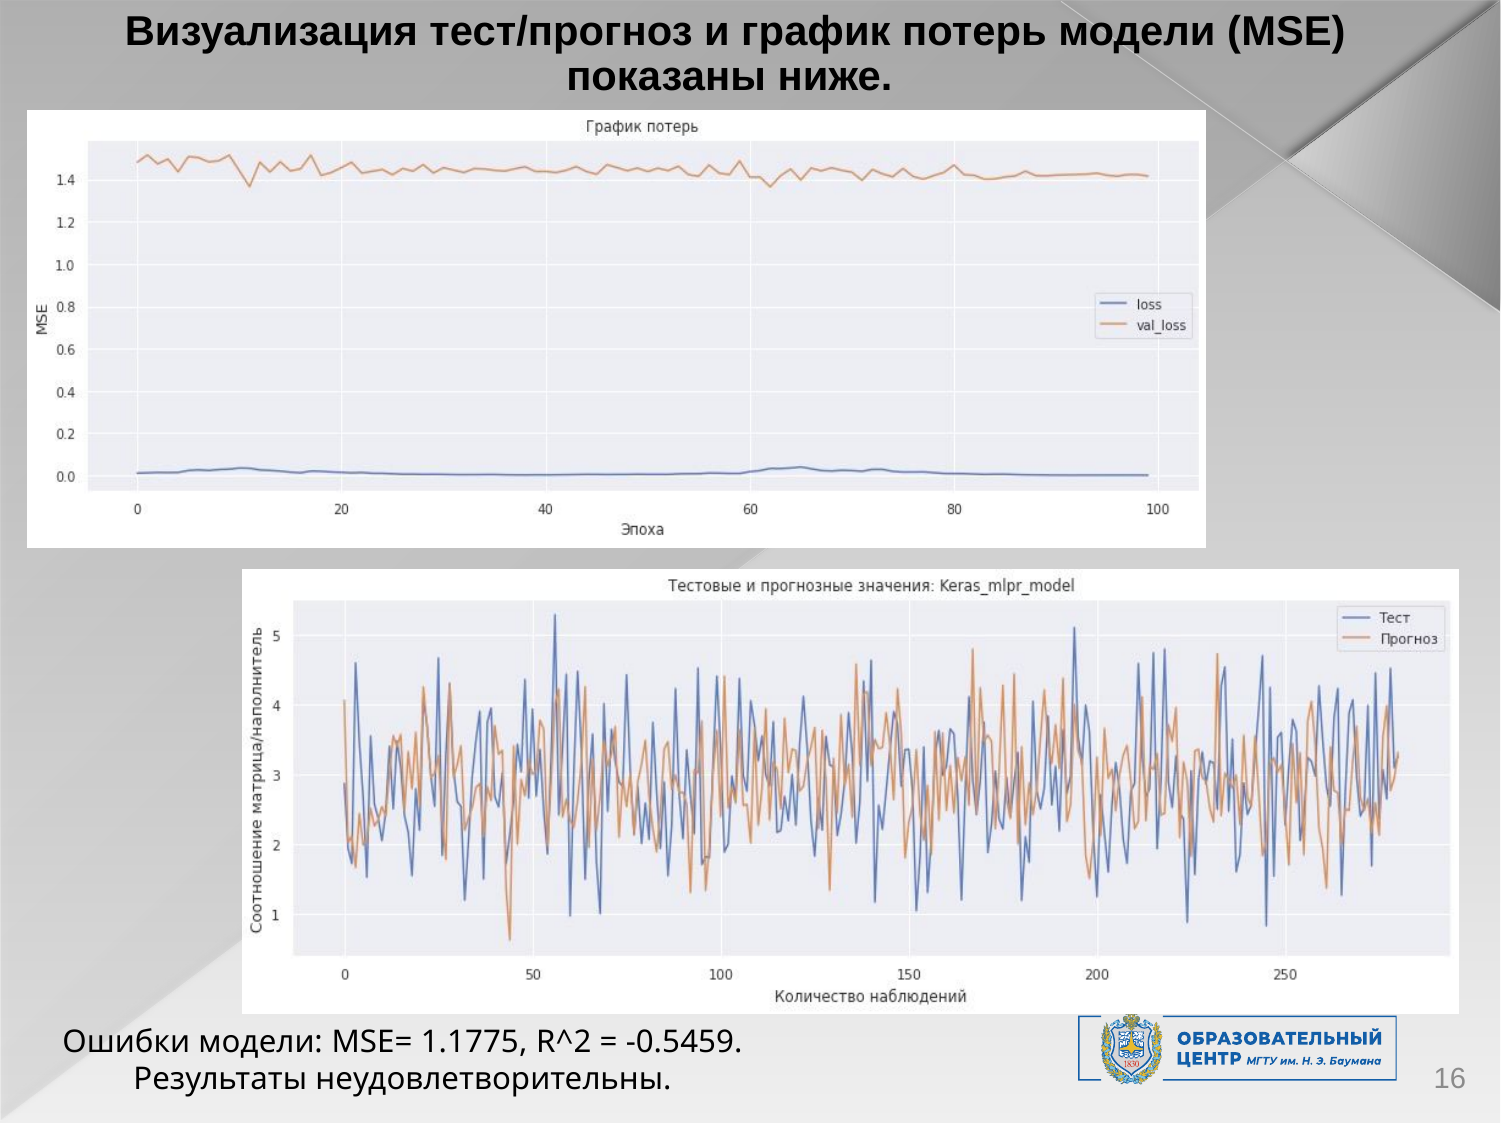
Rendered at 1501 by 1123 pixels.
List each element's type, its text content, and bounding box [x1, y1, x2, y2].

text_box Визуализация тест/прогноз и график потерь модели (MSE) показаны ниже. [55, 13, 1416, 96]
picture [242, 569, 1459, 1015]
text_box 16 [1420, 1047, 1496, 1108]
text_box Ошибки модели: MSE= 1.1775, R^2 = -0.5459. Результаты неудовлетворительны. [27, 1014, 778, 1104]
picture [27, 110, 1207, 549]
